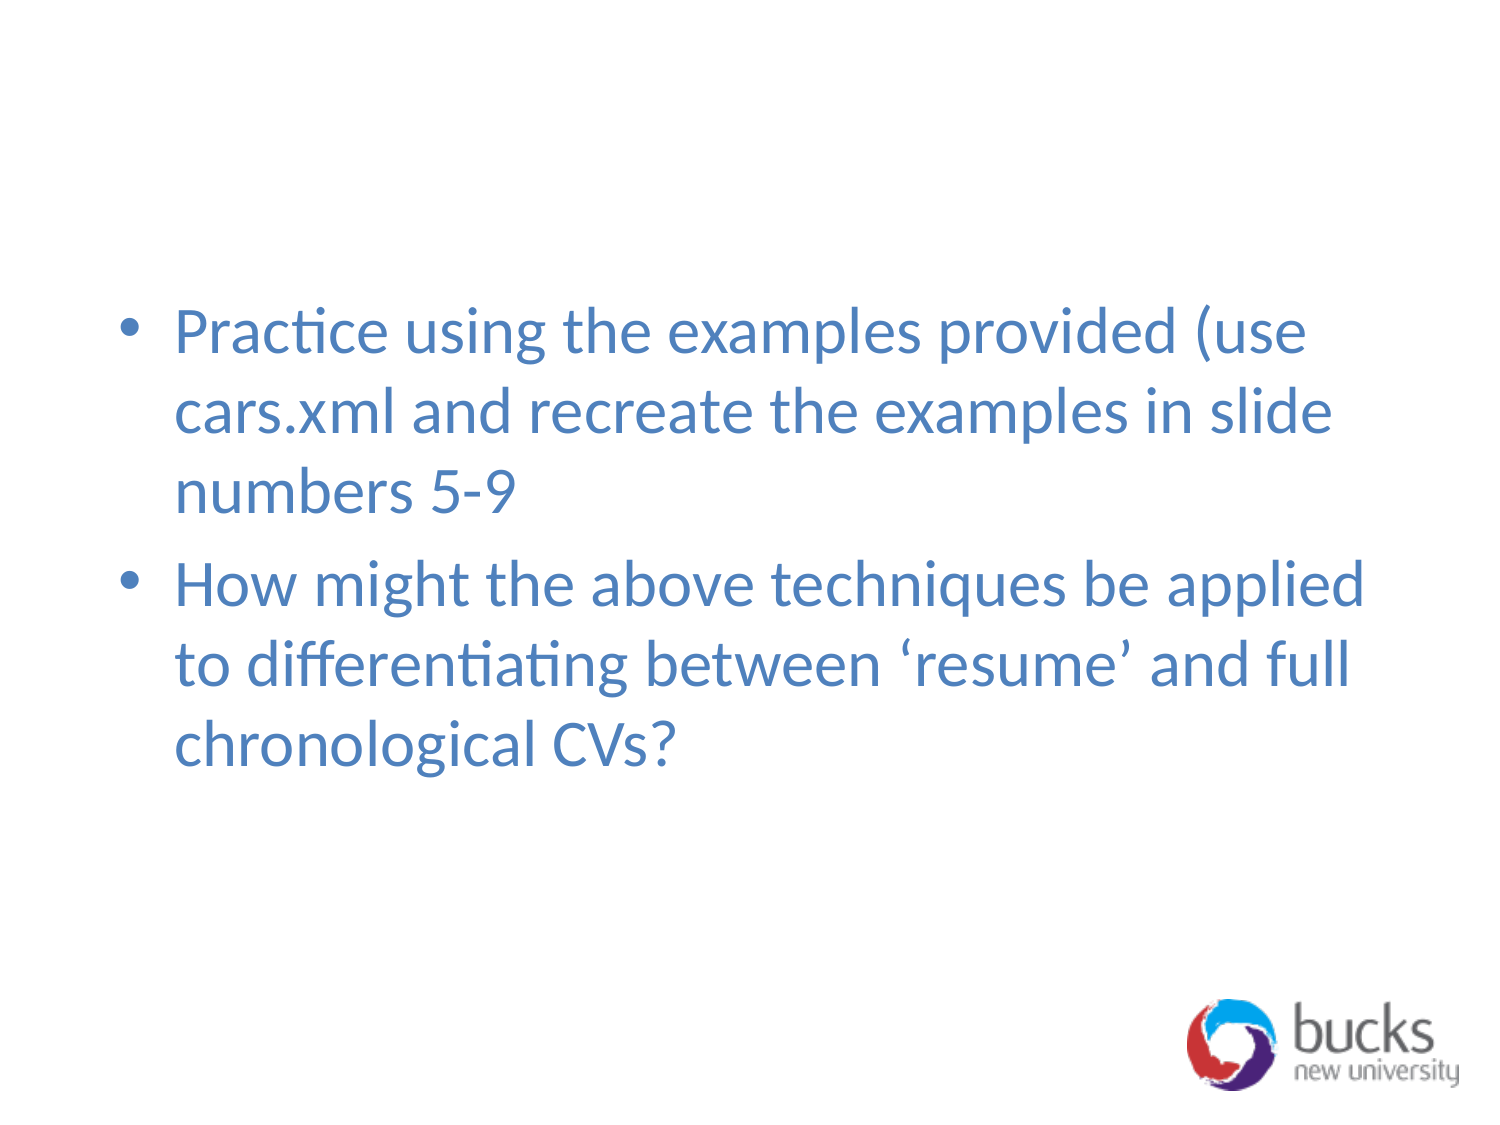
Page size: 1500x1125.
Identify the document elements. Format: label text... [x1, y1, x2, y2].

picture [1187, 999, 1459, 1091]
list Practice using the examples provided (use cars.xml and recreate the examples in slide numbers 5-9 How might the above techniques be applied to differentiating between ‘resume’ and full chronological CVs? [103, 278, 1397, 1014]
